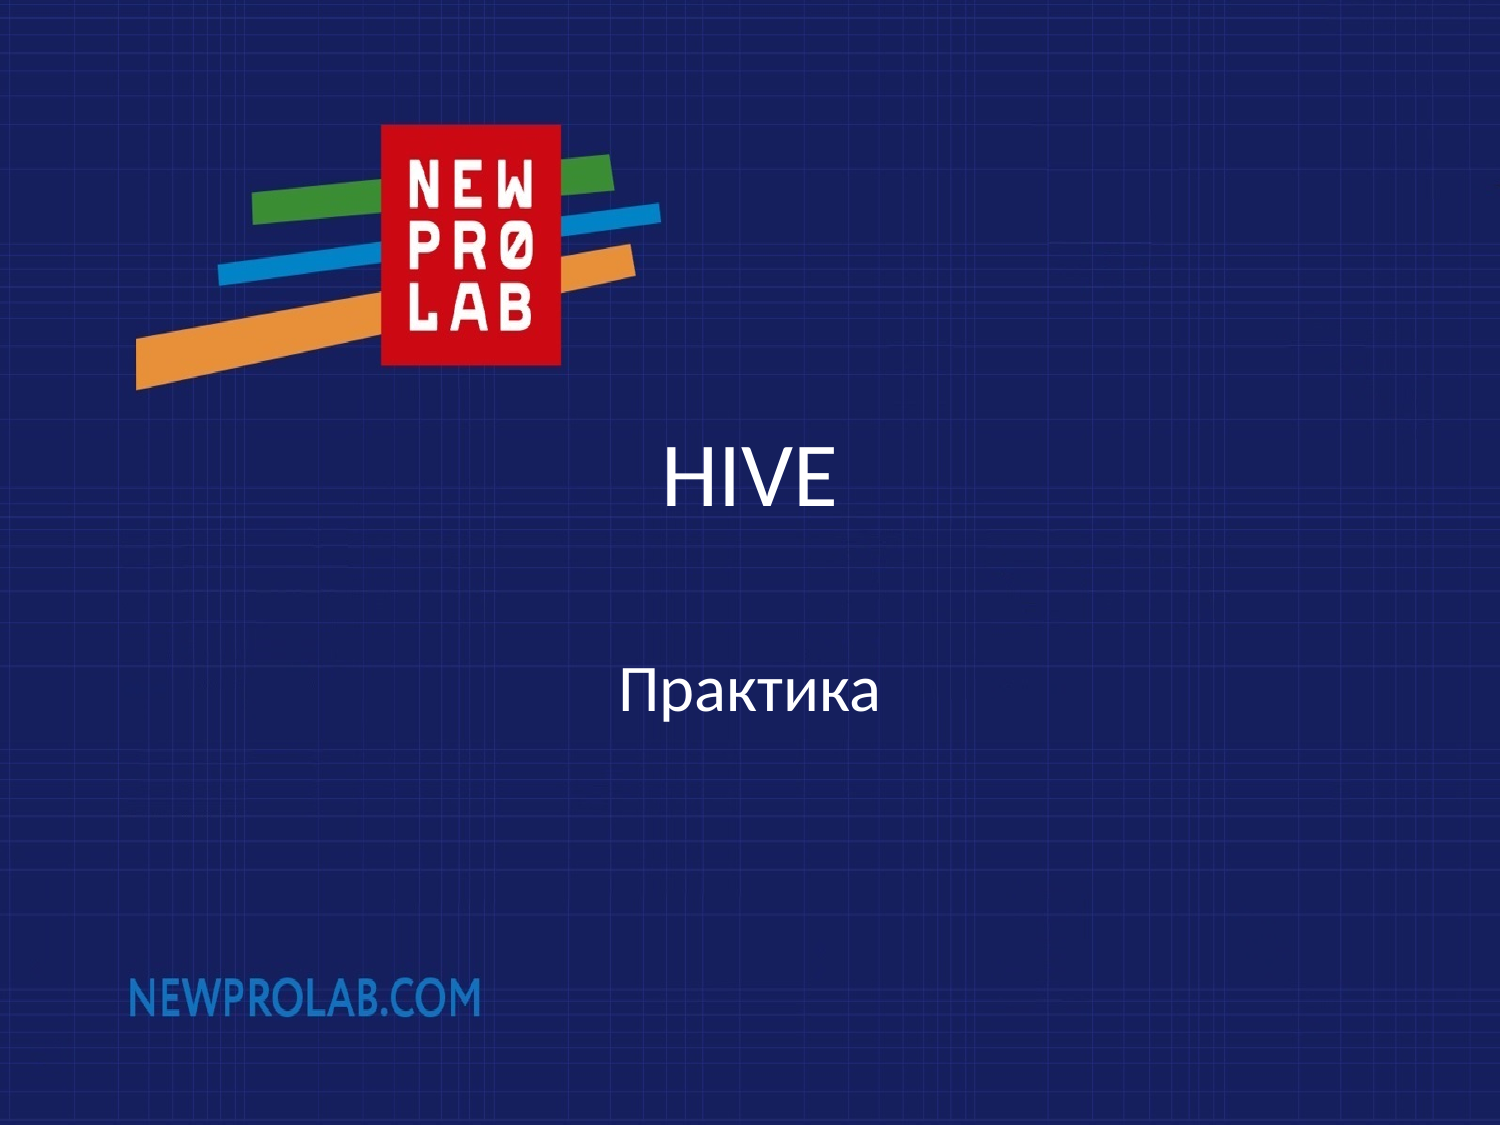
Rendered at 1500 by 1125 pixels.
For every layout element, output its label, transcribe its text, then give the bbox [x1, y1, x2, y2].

subtitle Практика [225, 637, 1275, 925]
title HIVE [112, 349, 1388, 591]
picture [0, 0, 1500, 1125]
